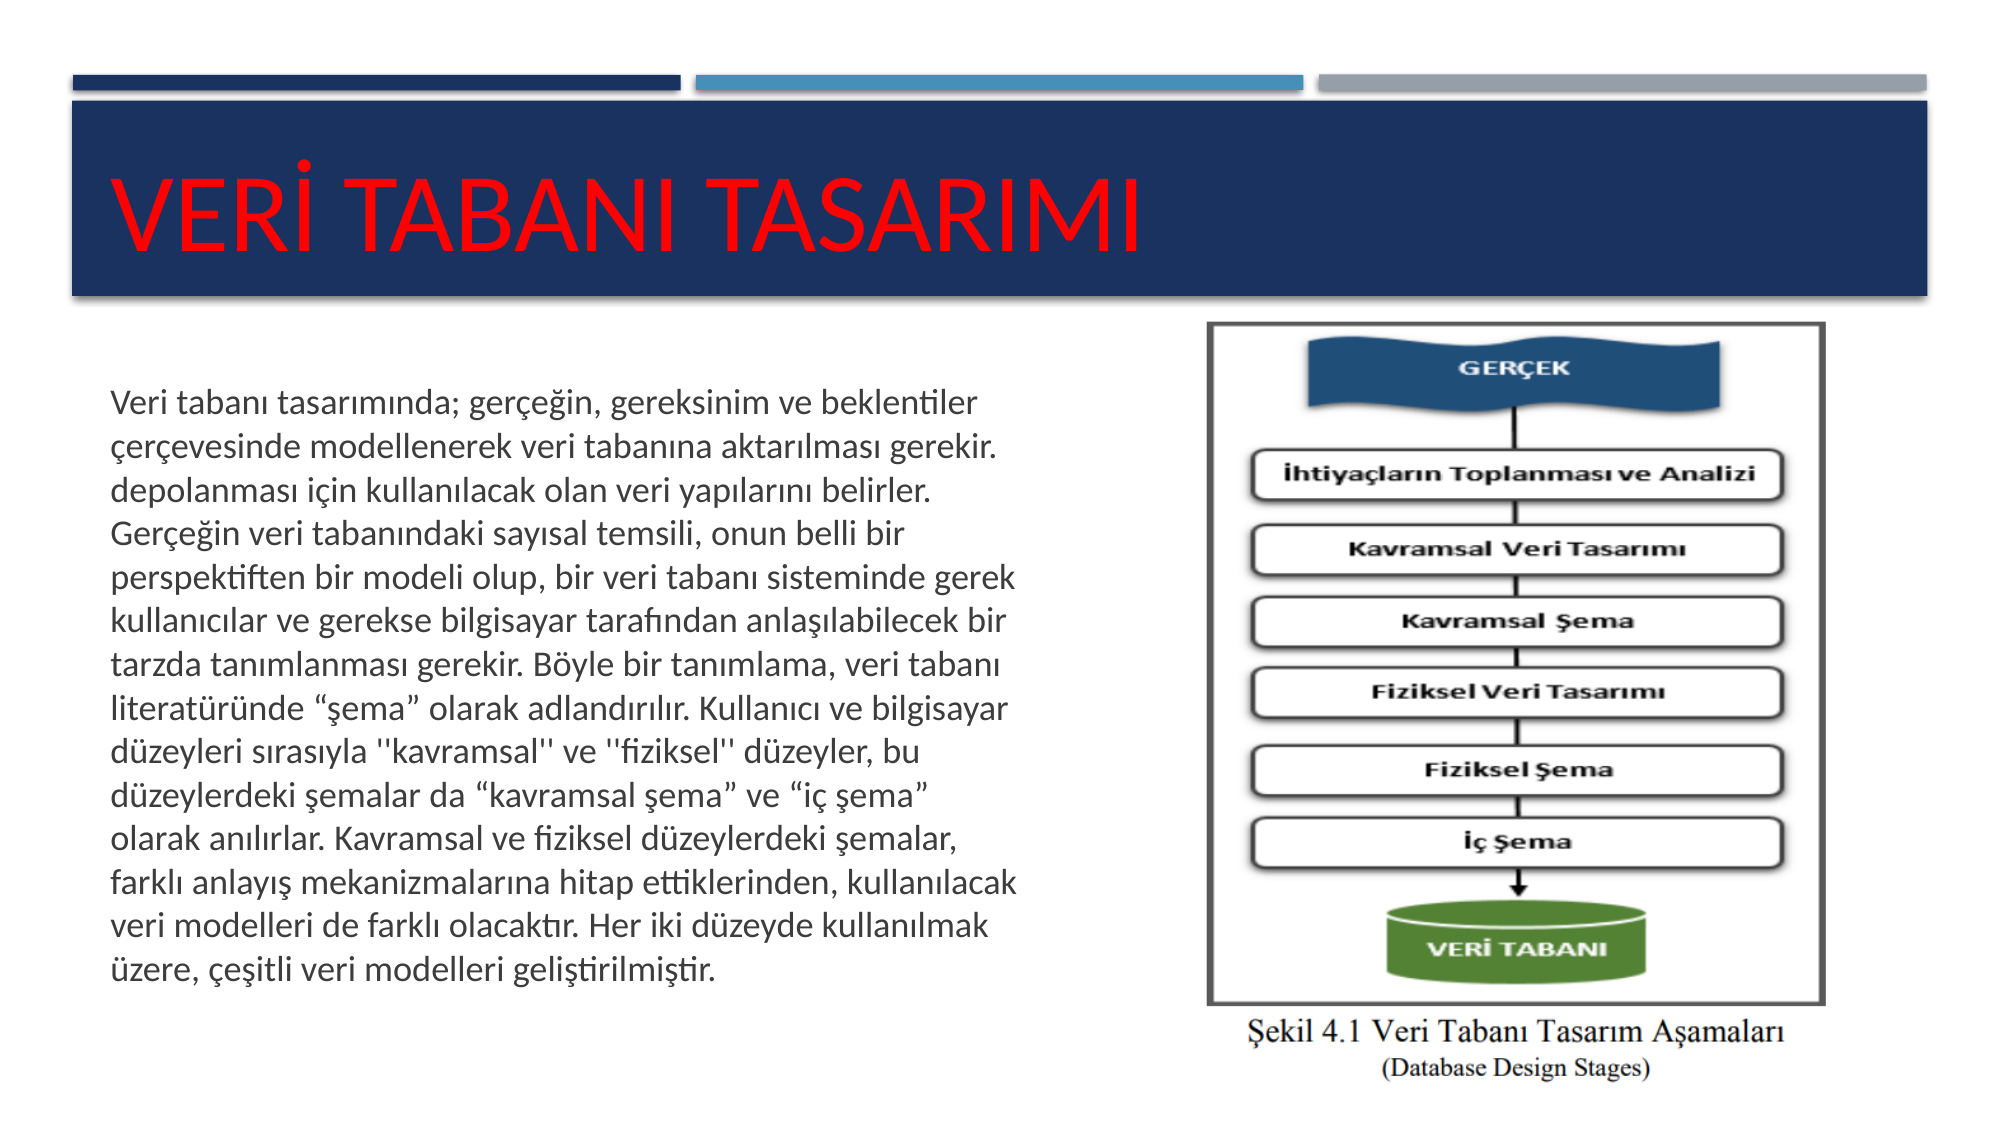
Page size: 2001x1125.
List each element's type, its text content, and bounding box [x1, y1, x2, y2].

list Veri tabanı tasarımında; gerçeğin, gereksinim ve beklentiler çerçevesinde modellenerek veri tabanına aktarılması gerekir. depolanması için kullanılacak olan veri yapılarını belirler. Gerçeğin veri tabanındaki sayısal temsili, onun belli bir perspektiften bir modeli olup, bir veri tabanı sisteminde gerek kullanıcılar ve gerekse bilgisayar tarafından anlaşılabilecek bir tarzda tanımlanması gerekir. Böyle bir tanımlama, veri tabanı literatüründe “şema” olarak adlandırılır. Kullanıcı ve bilgisayar düzeyleri sırasıyla ''kavramsal'' ve ''fiziksel'' düzeyler, bu düzeylerdeki şemalar da “kavramsal şema” ve “iç şema” olarak anılırlar. Kavramsal ve fiziksel düzeylerdeki şemalar, farklı anlayış mekanizmalarına hitap ettiklerinden, kullanılacak veri modelleri de farklı olacaktır. Her iki düzeyde kullanılmak üzere, çeşitli veri modelleri geliştirilmiştir. [95, 357, 1042, 1010]
picture [1198, 317, 1841, 1091]
title VERİ TABANI TASARIMI [95, 115, 1905, 282]
